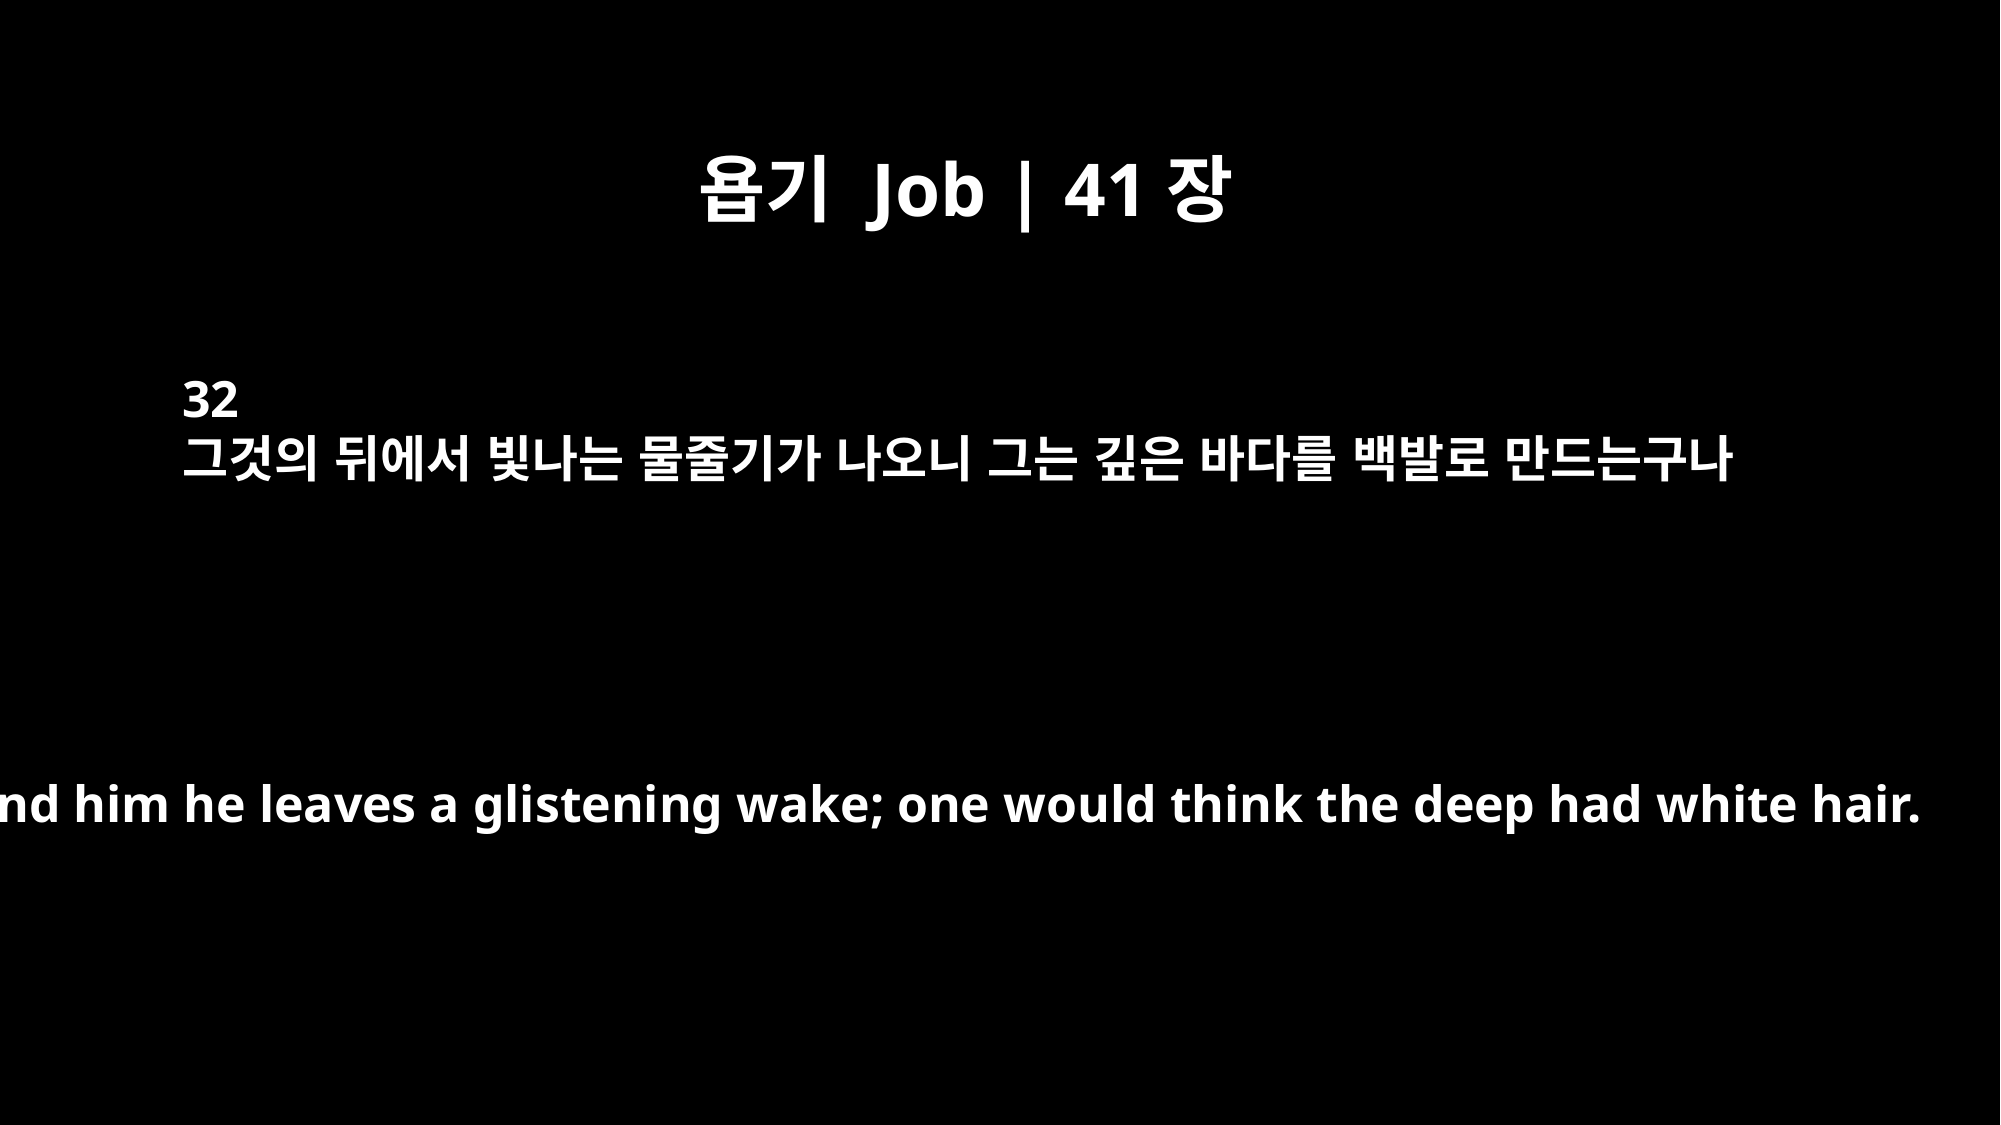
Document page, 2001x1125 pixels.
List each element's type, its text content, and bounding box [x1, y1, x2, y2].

text_box 욥기 Job | 41장 [683, 136, 1249, 239]
text_box Behind him he leaves a glistening wake; one would think the deep had white hair. [0, 764, 1938, 840]
text_box 32 그것의 뒤에서 빛나는 물줄기가 나오니 그는 깊은 바다를 백발로 만드는구나 [167, 359, 1750, 495]
